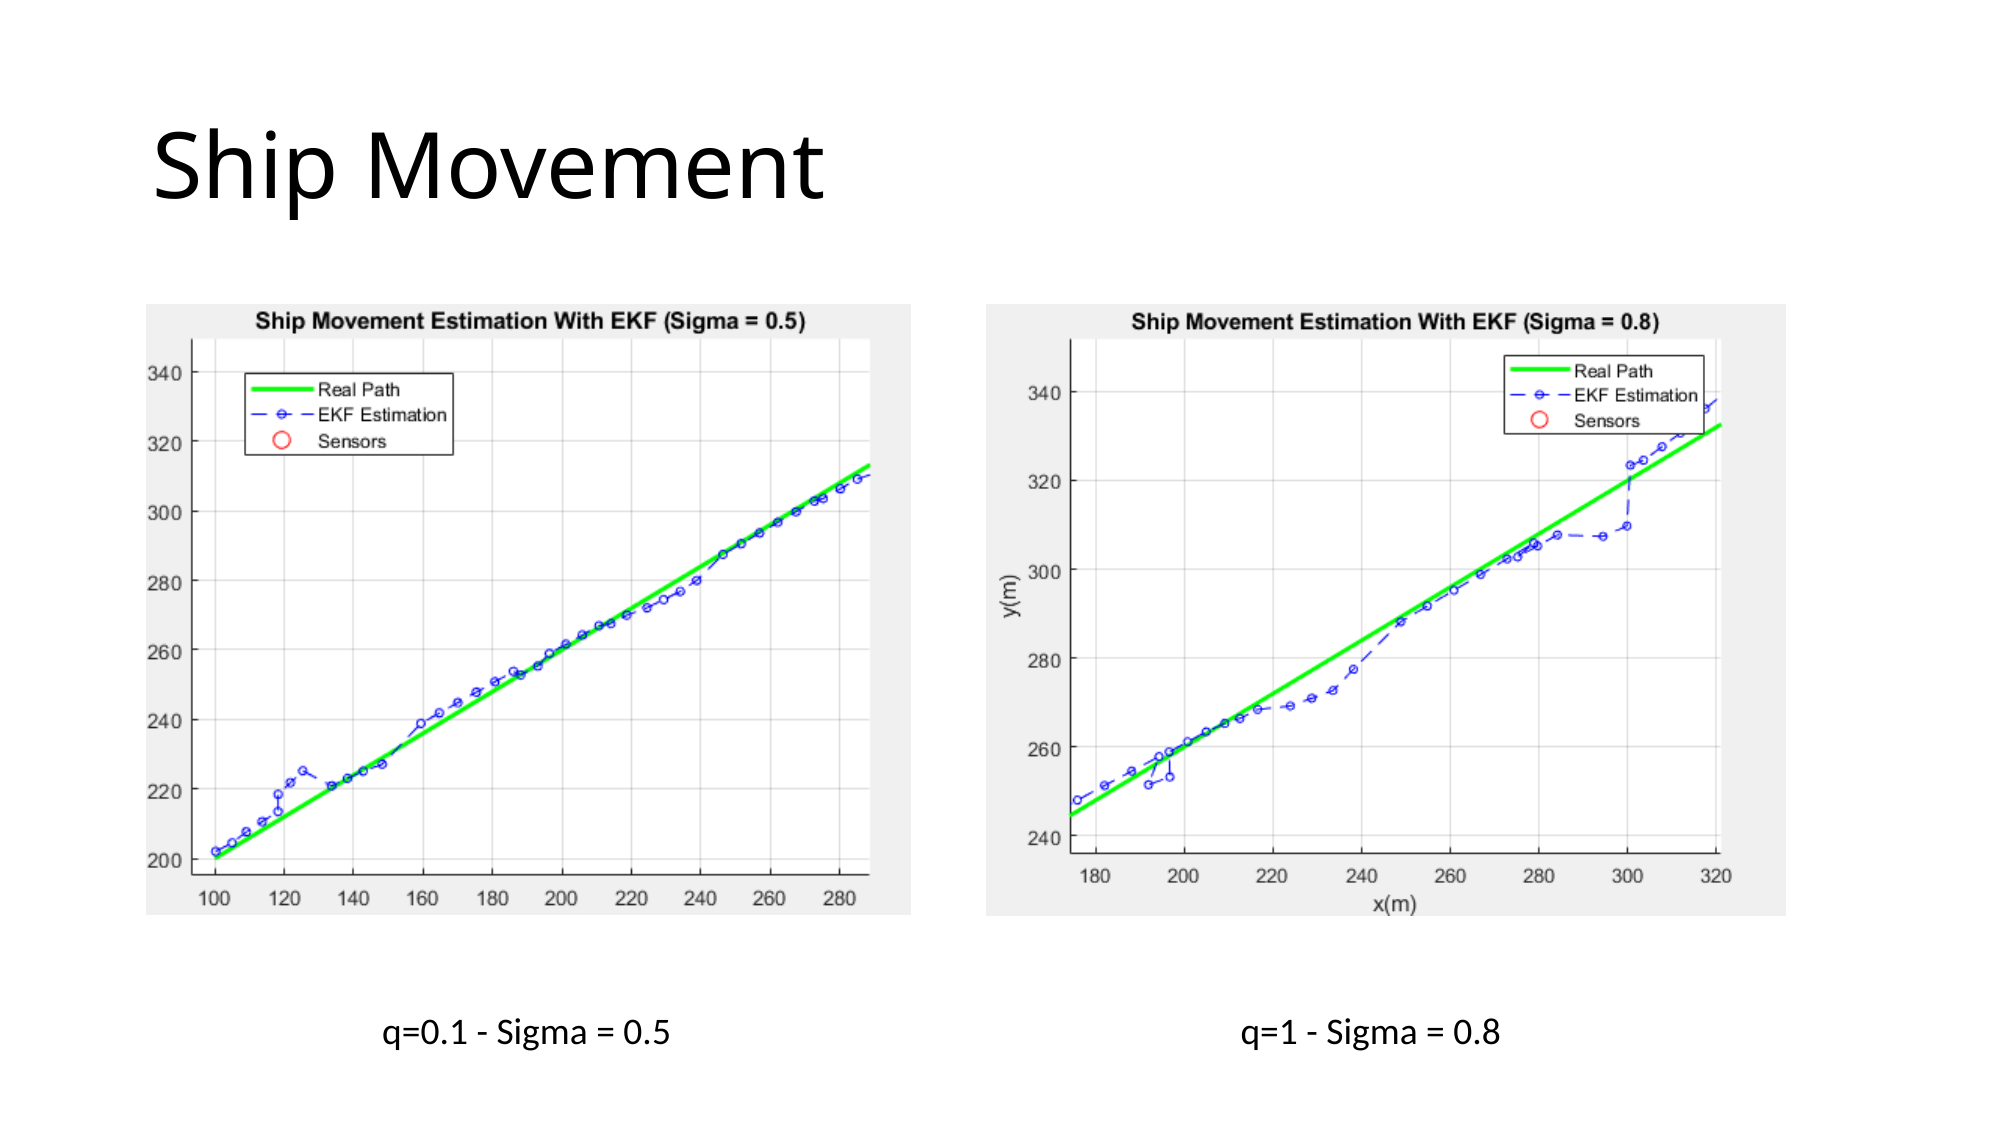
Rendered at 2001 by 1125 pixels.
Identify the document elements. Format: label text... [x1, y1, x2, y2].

text_box q=0.1 - Sigma = 0.5 [142, 999, 911, 1060]
title Ship Movement [137, 59, 1863, 278]
text_box q=1 - Sigma = 0.8 [986, 999, 1756, 1060]
picture [986, 304, 1786, 916]
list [146, 304, 911, 915]
